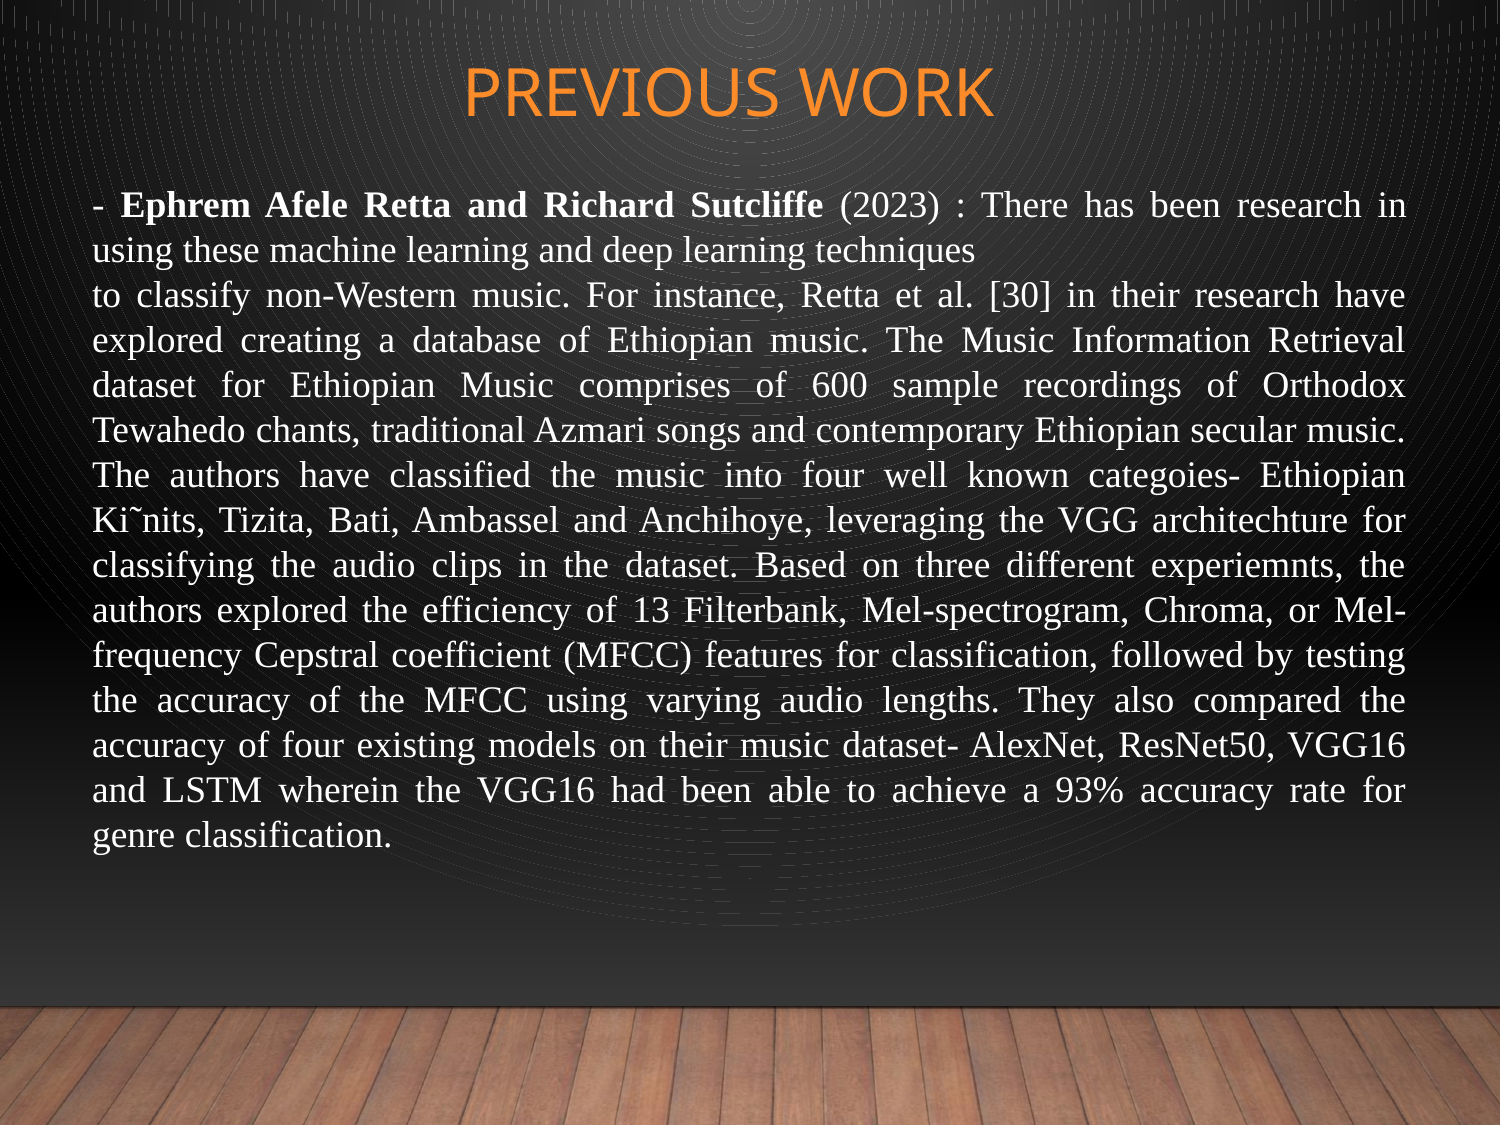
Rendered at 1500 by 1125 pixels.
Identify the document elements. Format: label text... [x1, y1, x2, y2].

text_box - Ephrem Afele Retta and Richard Sutcliffe (2023) : There has been research in using these machine learning and deep learning techniques to classify non-Western music. For instance, Retta et al. [30] in their research have explored creating a database of Ethiopian music. The Music Information Retrieval dataset for Ethiopian Music comprises of 600 sample recordings of Orthodox Tewahedo chants, traditional Azmari songs and contemporary Ethiopian secular music. The authors have classified the music into four well known categoies- Ethiopian Ki˜nits, Tizita, Bati, Ambassel and Anchihoye, leveraging the VGG architechture for classifying the audio clips in the dataset. Based on three different experiemnts, the authors explored the efficiency of 13 Filterbank, Mel-spectrogram, Chroma, or Mel-frequency Cepstral coefficient (MFCC) features for classification, followed by testing the accuracy of the MFCC using varying audio lengths. They also compared the accuracy of four existing models on their music dataset- AlexNet, ResNet50, VGG16 and LSTM wherein the VGG16 had been able to achieve a 93% accuracy rate for genre classification. [77, 172, 1423, 863]
title Previous work [240, 17, 1218, 173]
picture [0, 1006, 1500, 1125]
